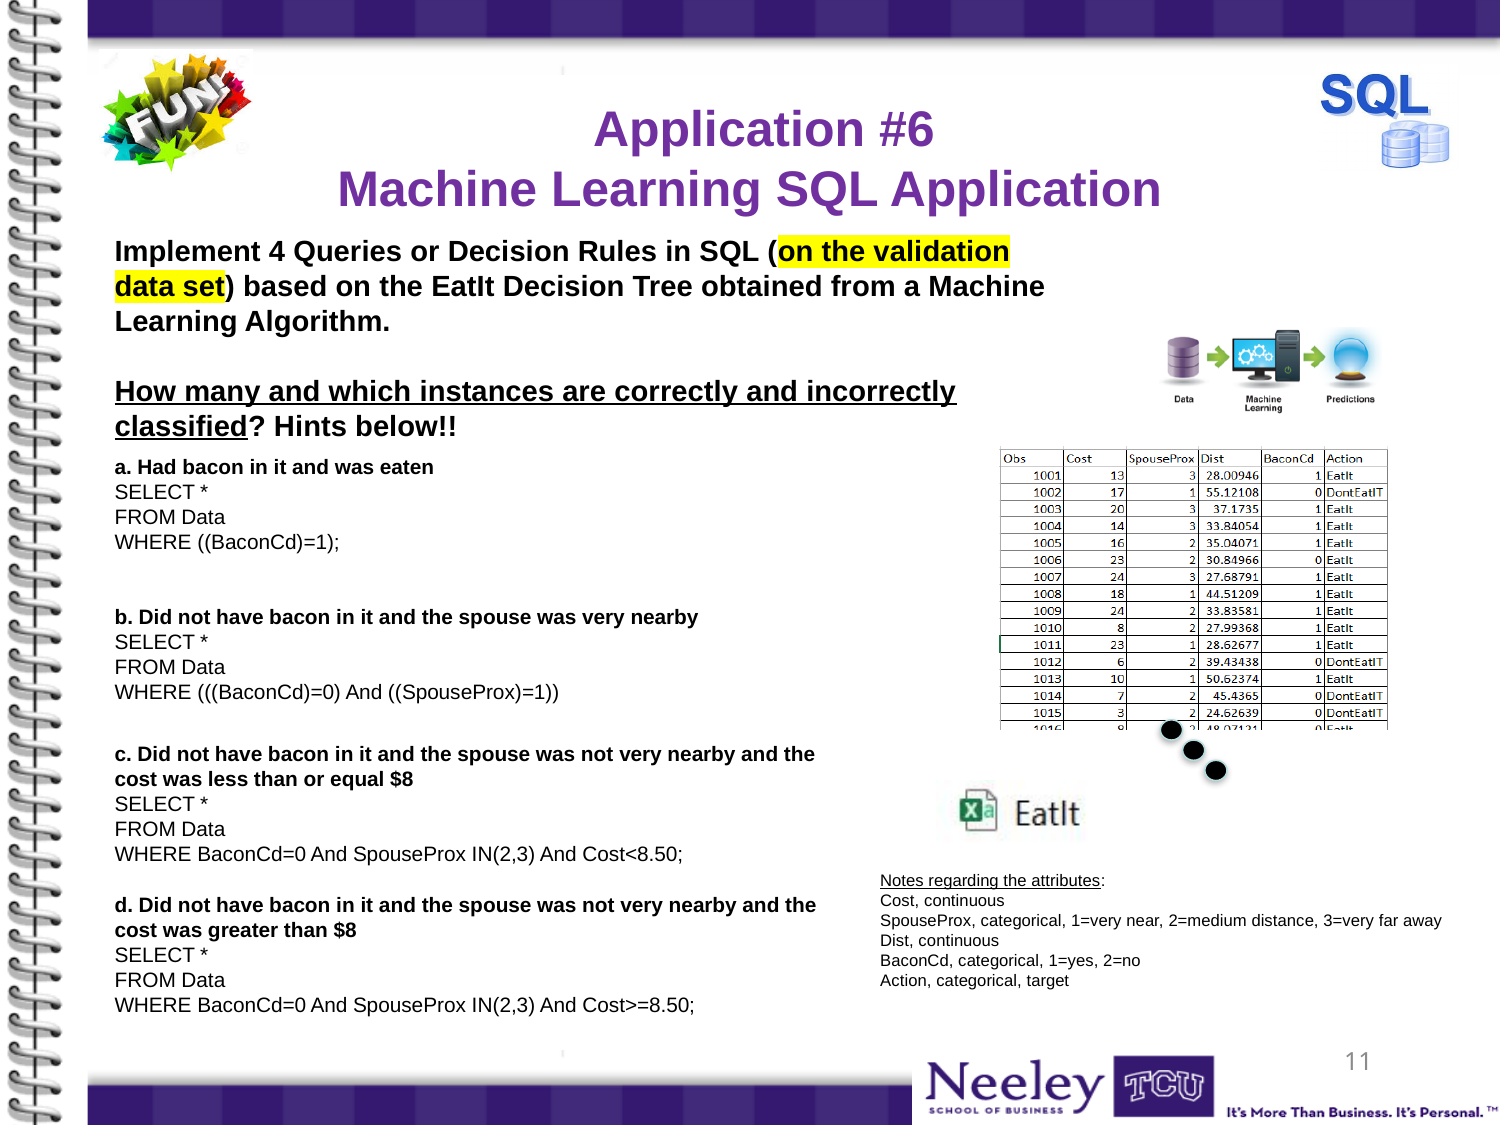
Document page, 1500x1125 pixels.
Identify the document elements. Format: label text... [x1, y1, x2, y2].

text_box b. Did not have bacon in it and the spouse was very nearby SELECT * FROM Data WHERE (((BaconCd)=0) And ((SpouseProx)=1)) [99, 596, 850, 711]
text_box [999, 446, 1388, 781]
text_box a. Had bacon in it and was eaten SELECT * FROM Data WHERE ((BaconCd)=1); [99, 446, 850, 561]
text_box Notes regarding the attributes: Cost, continuous SpouseProx, categorical, 1=very near, 2=medium distance, 3=very far away Dist, continuous BaconCd, categorical, 1=yes, 2=no Action, categorical, target [865, 862, 1458, 1017]
text_box c. Did not have bacon in it and the spouse was not very nearby and the cost was less than or equal $8 SELECT * FROM Data WHERE BaconCd=0 And SpouseProx IN(2,3) And Cost<8.50; [99, 733, 850, 874]
text_box d. Did not have bacon in it and the spouse was not very nearby and the cost was greater than $8 SELECT * FROM Data WHERE BaconCd=0 And SpouseProx IN(2,3) And Cost>=8.50; [99, 884, 850, 1024]
text_box Implement 4 Queries or Decision Rules in SQL (on the validation data set) based on the EatIt Decision Tree obtained from a Machine Learning Algorithm. How many and which instances are correctly and incorrectly classified? Hints below!! [99, 224, 1088, 450]
text_box Application #6 Machine Learning SQL Application [105, 62, 1409, 251]
picture [0, 0, 1500, 1125]
